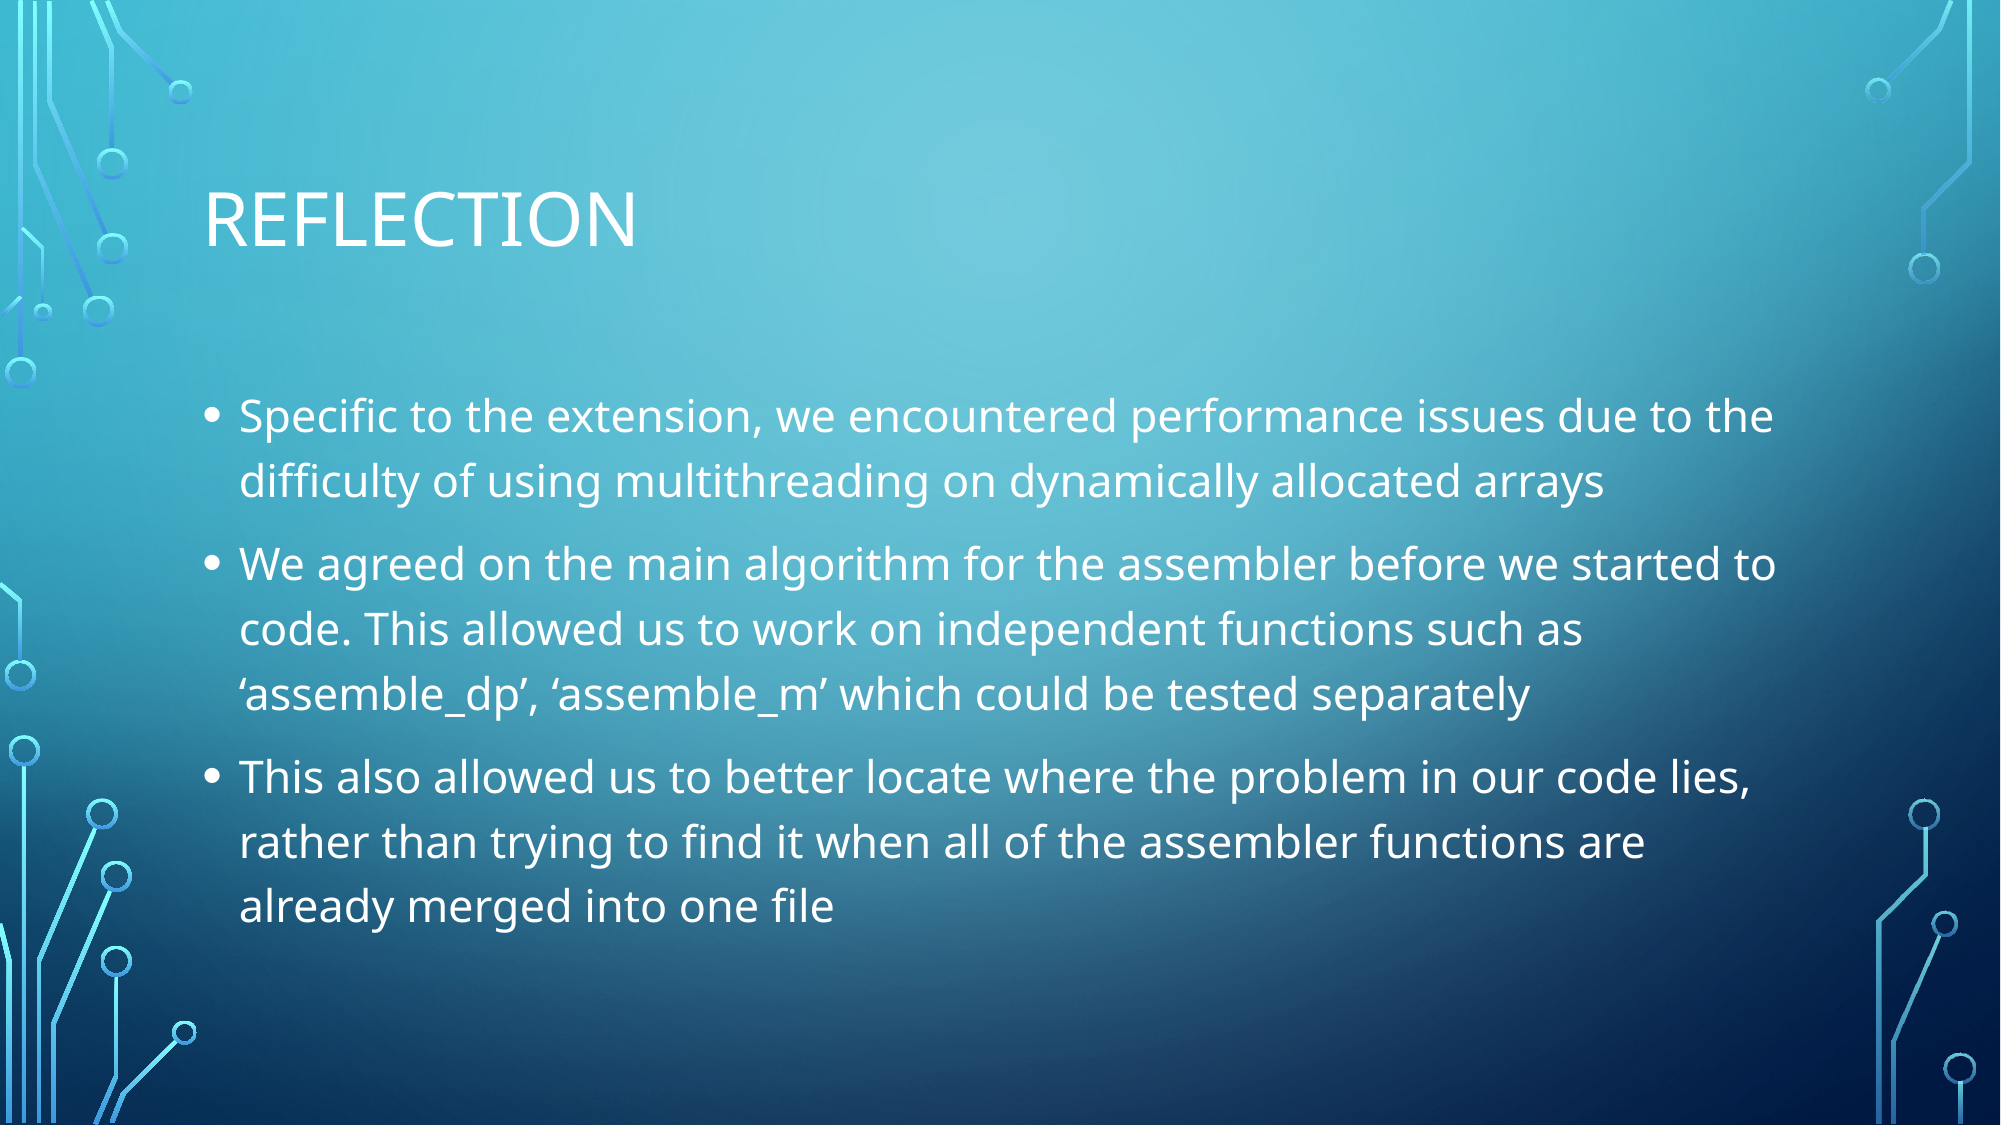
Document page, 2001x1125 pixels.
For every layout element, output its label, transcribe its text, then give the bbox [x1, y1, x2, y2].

list Specific to the extension, we encountered performance issues due to the difficulty of using multithreading on dynamically allocated arrays We agreed on the main algorithm for the assembler before we started to code. This allowed us to work on independent functions such as ‘assemble_dp’, ‘assemble_m’ which could be tested separately This also allowed us to better locate where the problem in our code lies, rather than trying to find it when all of the assembler functions are already merged into one file [187, 369, 1813, 950]
title Reflection [187, 101, 1813, 344]
